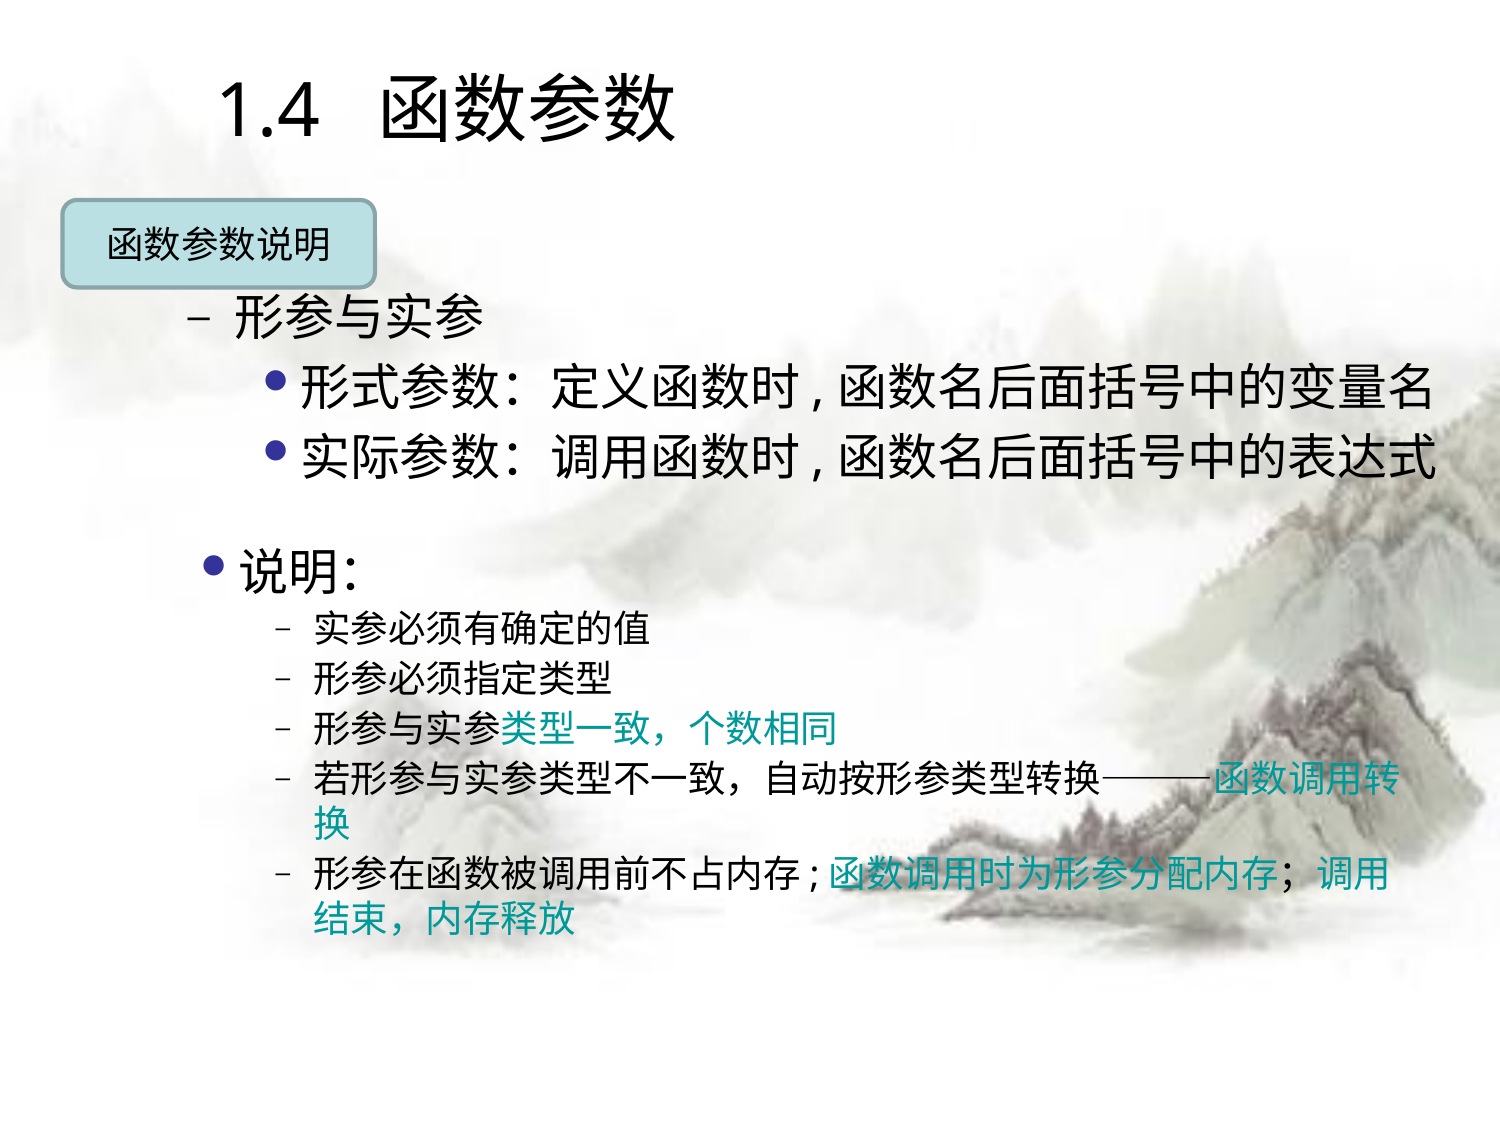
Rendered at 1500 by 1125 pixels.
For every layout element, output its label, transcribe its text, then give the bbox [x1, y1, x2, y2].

text_box 函数参数说明 [60, 197, 378, 290]
title 1.4 函数参数 [199, 37, 1426, 176]
picture [0, 0, 1500, 1125]
text_box 说明： 实参必须有确定的值 形参必须指定类型 形参与实参类型一致，个数相同 若形参与实参类型不一致，自动按形参类型转换———函数调用转换 形参在函数被调用前不占内存;函数调用时为形参分配内存；调用结束，内存释放 [35, 532, 1420, 1025]
text_box 形参与实参 形式参数：定义函数时,函数名后面括号中的变量名 实际参数：调用函数时,函数名后面括号中的表达式 [97, 278, 1463, 548]
